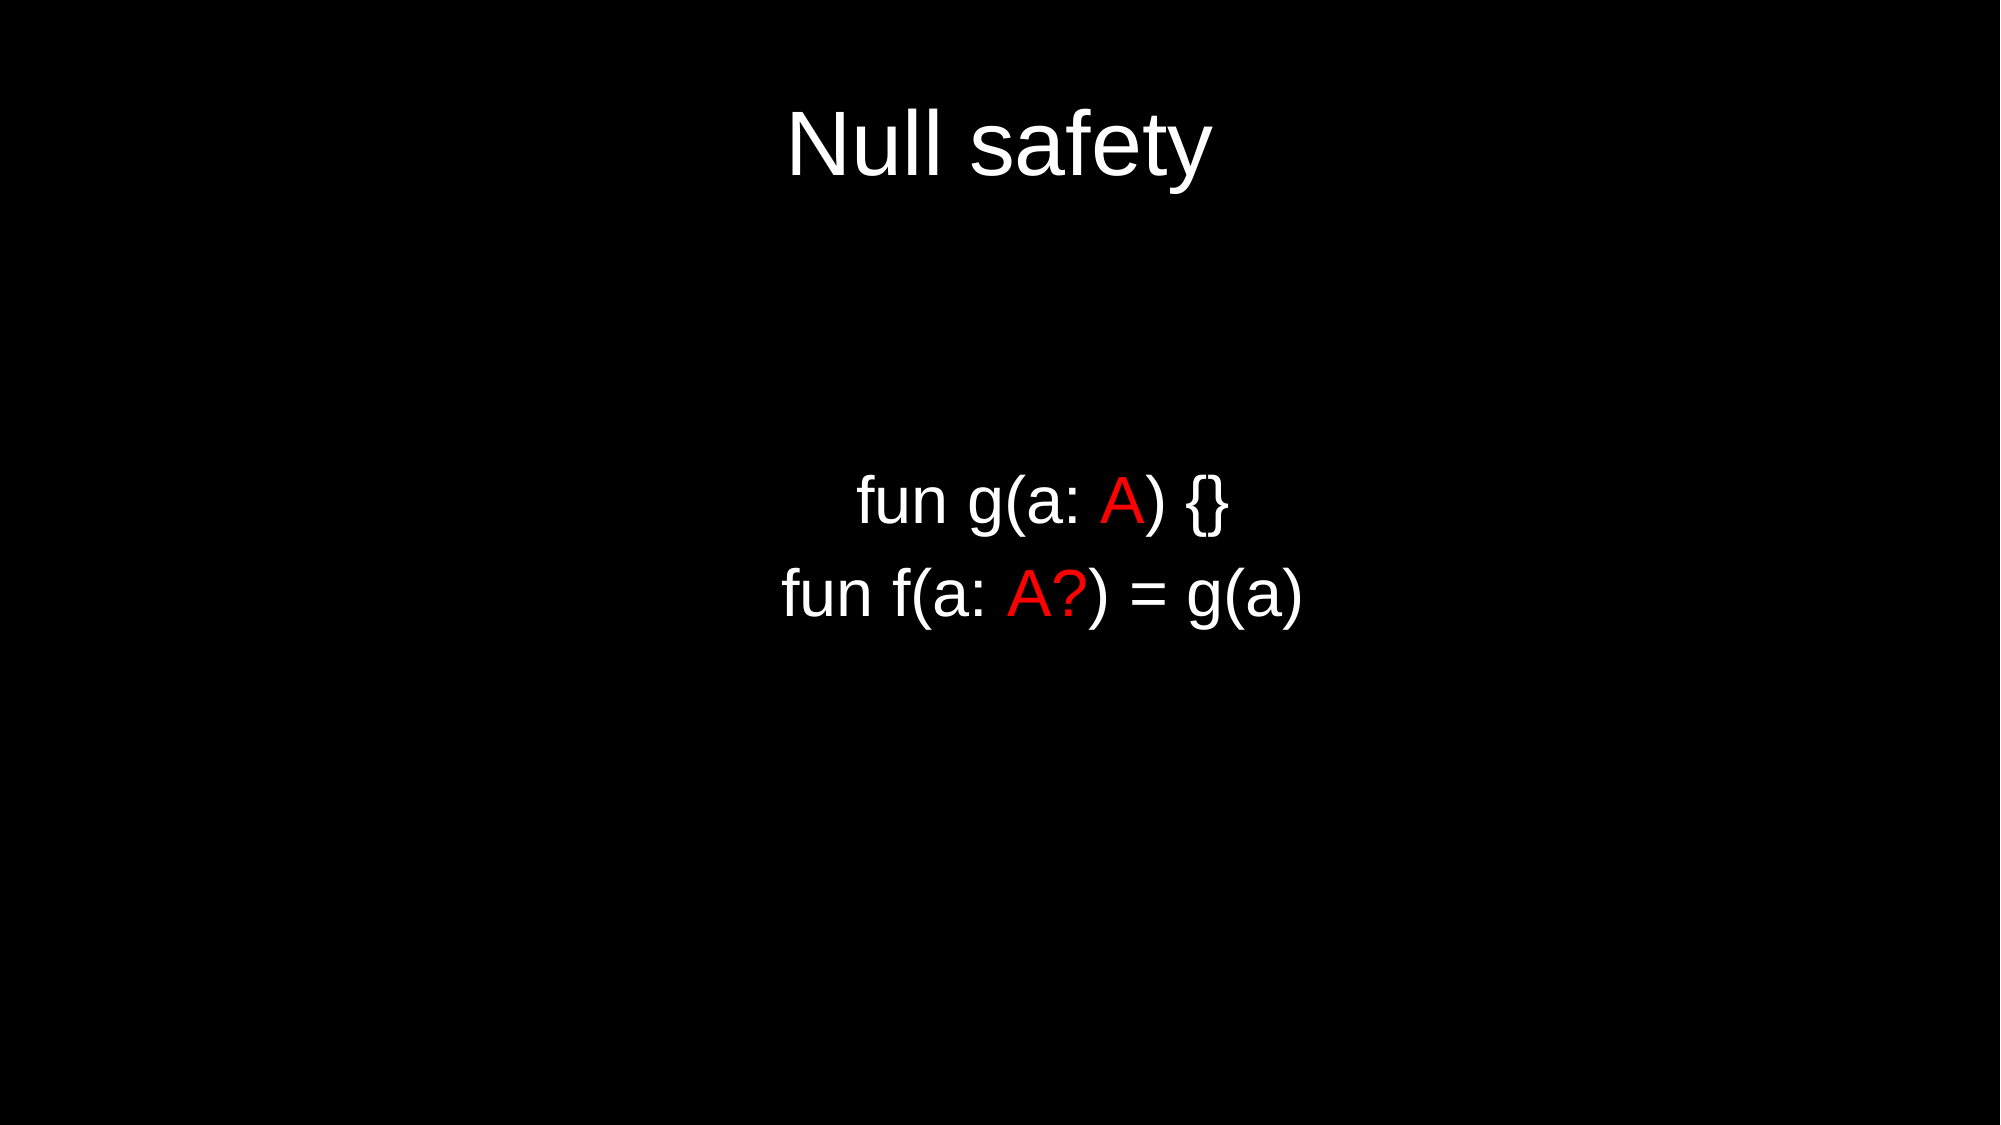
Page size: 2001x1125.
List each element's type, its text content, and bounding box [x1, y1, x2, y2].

list fun g(a: A) {} fun f(a: A?) = g(a) [159, 448, 1928, 1009]
title Null safety [99, 44, 1901, 233]
